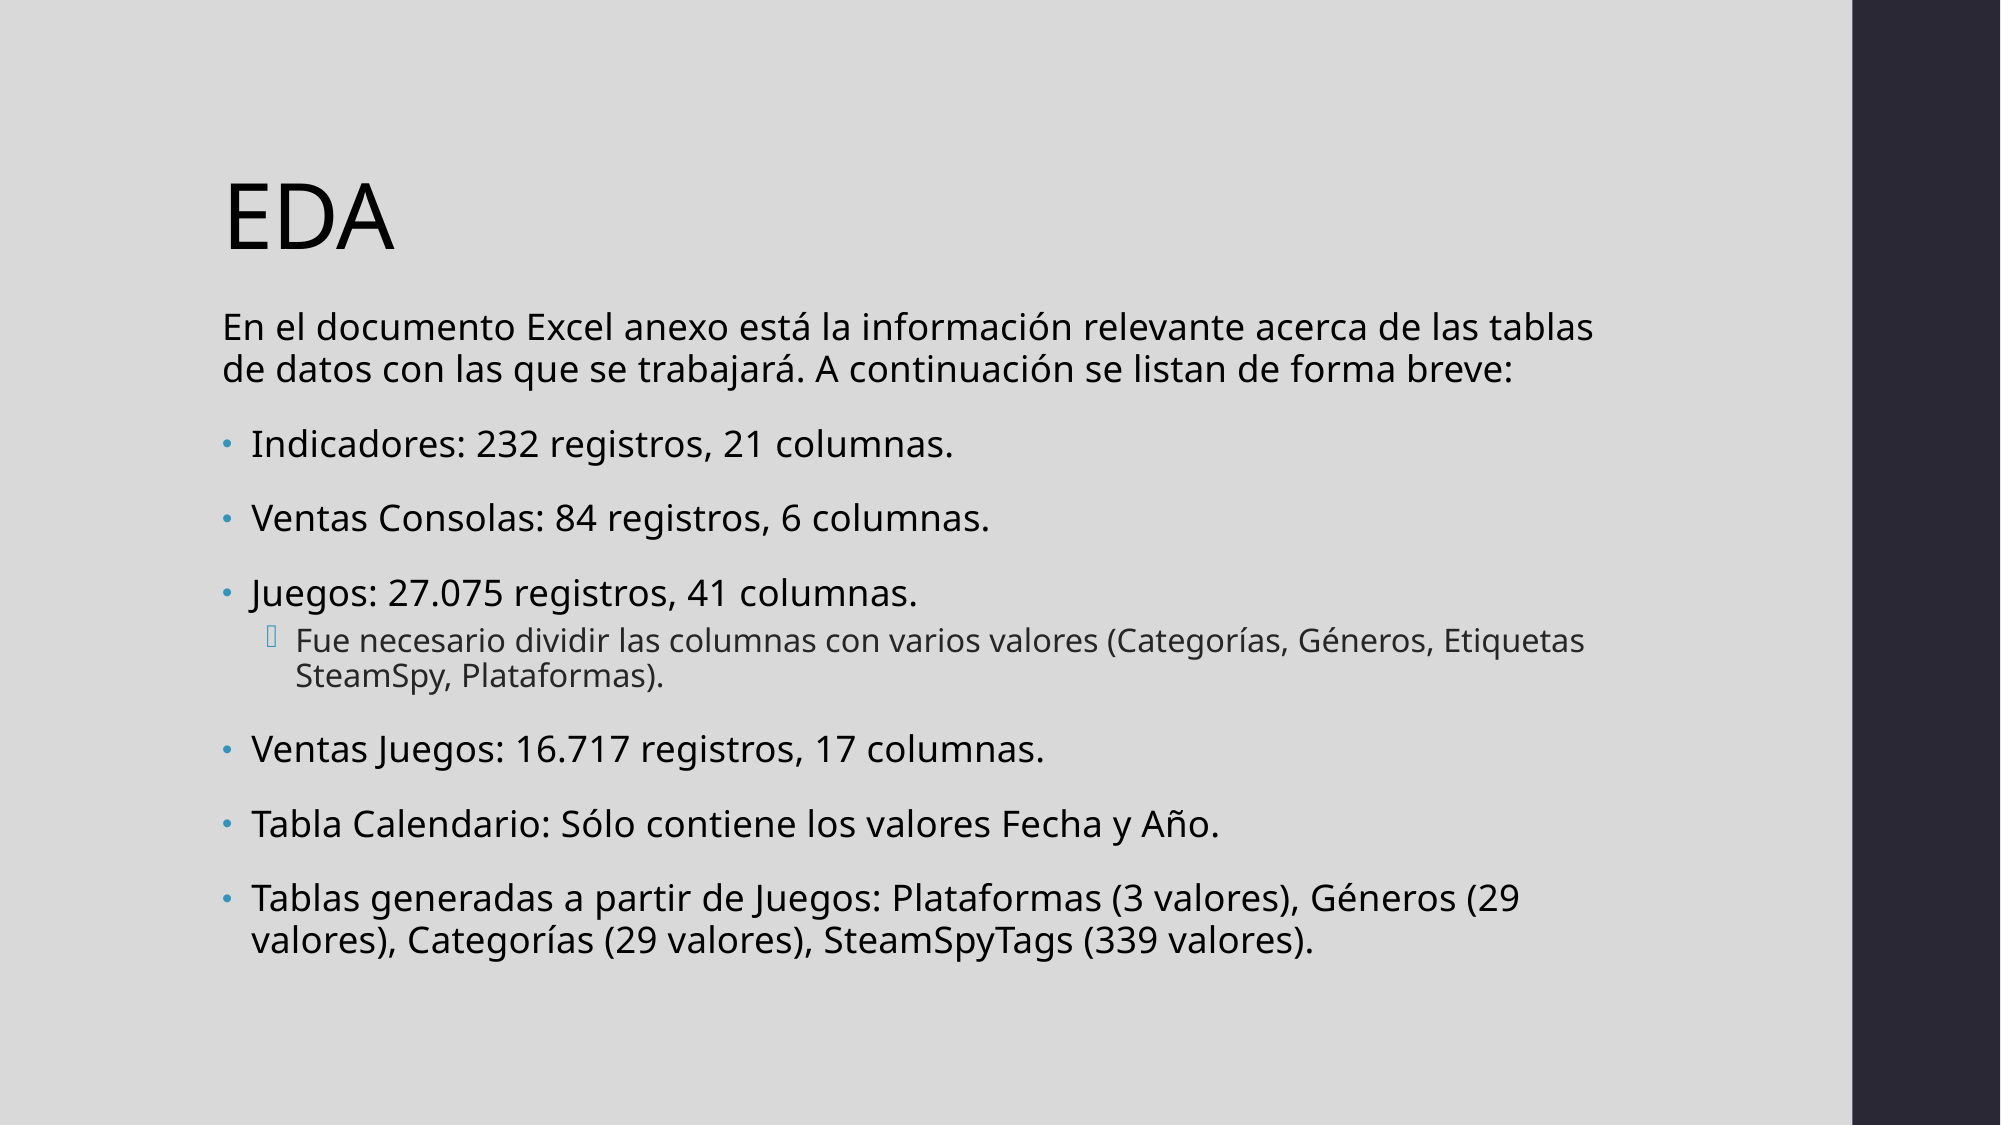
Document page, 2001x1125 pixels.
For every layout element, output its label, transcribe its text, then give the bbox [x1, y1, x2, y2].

title EDA [206, 60, 1797, 278]
list En el documento Excel anexo está la información relevante acerca de las tablas de datos con las que se trabajará. A continuación se listan de forma breve: Indicadores: 232 registros, 21 columnas. Ventas Consolas: 84 registros, 6 columnas. Juegos: 27.075 registros, 41 columnas. Fue necesario dividir las columnas con varios valores (Categorías, Géneros, Etiquetas SteamSpy, Plataformas). Ventas Juegos: 16.717 registros, 17 columnas. Tabla Calendario: Sólo contiene los valores Fecha y Año. Tablas generadas a partir de Juegos: Plataformas (3 valores), Géneros (29 valores), Categorías (29 valores), SteamSpyTags (339 valores). [206, 299, 1617, 1014]
